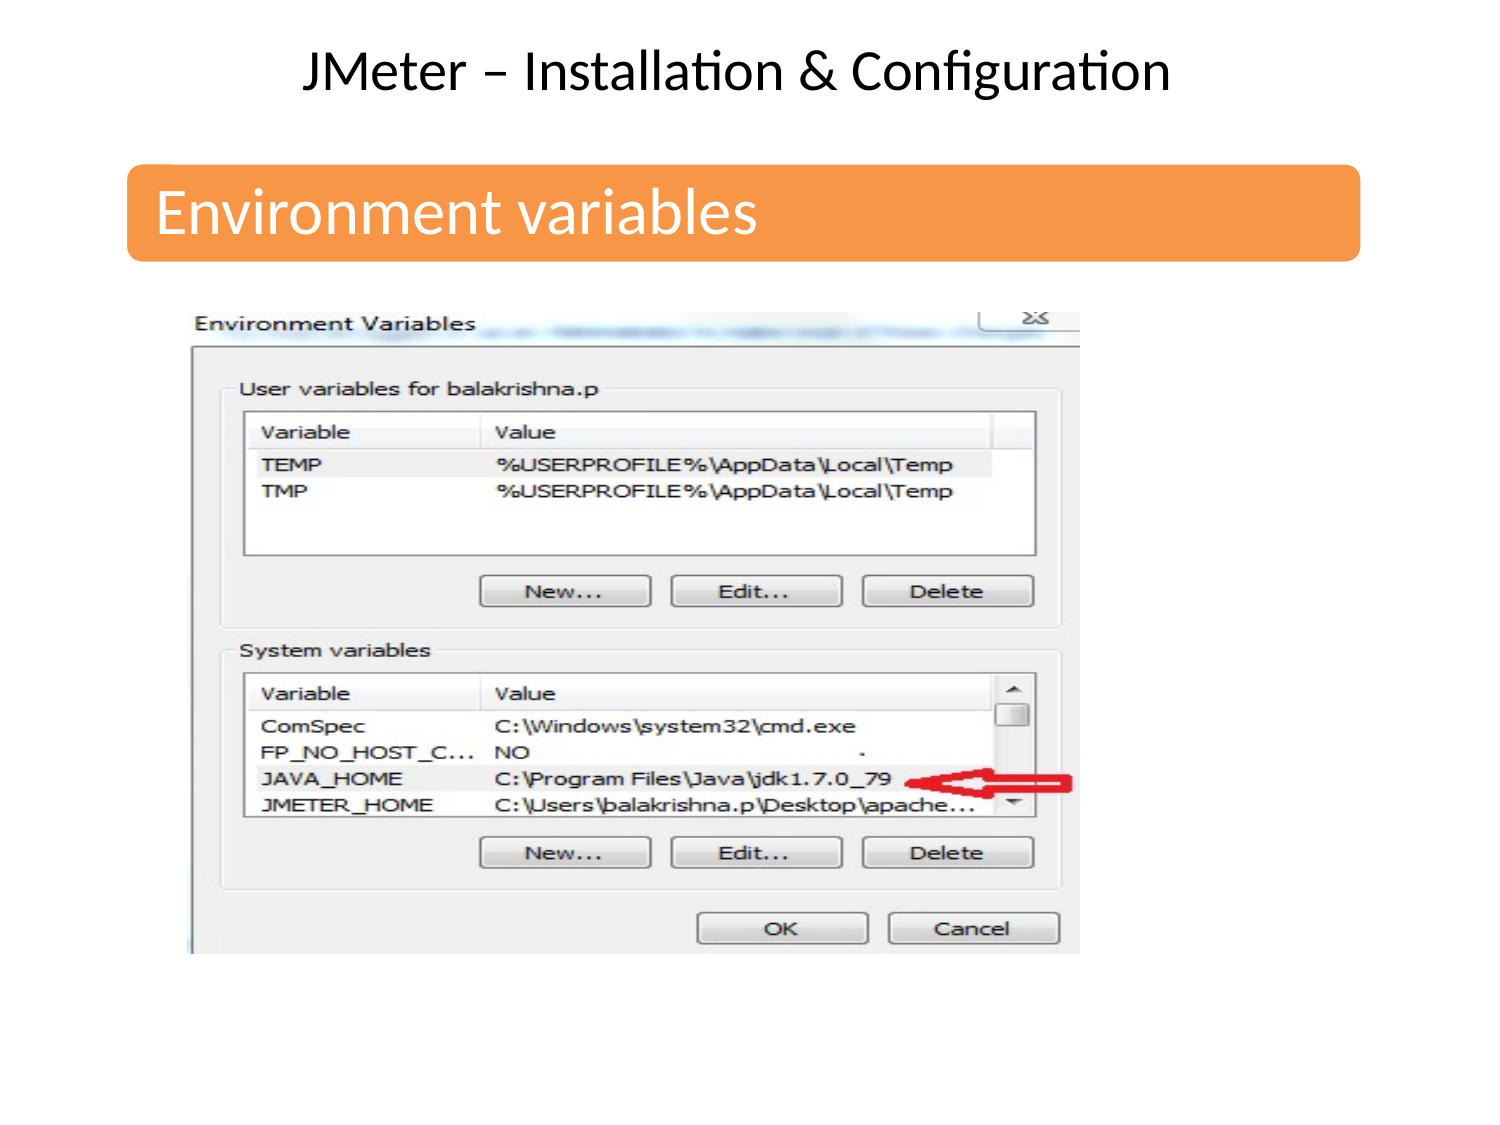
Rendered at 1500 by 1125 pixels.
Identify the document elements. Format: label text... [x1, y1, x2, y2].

picture [187, 312, 1080, 954]
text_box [124, 162, 1363, 363]
text_box JMeter – Installation & Configuration [137, 24, 1338, 150]
